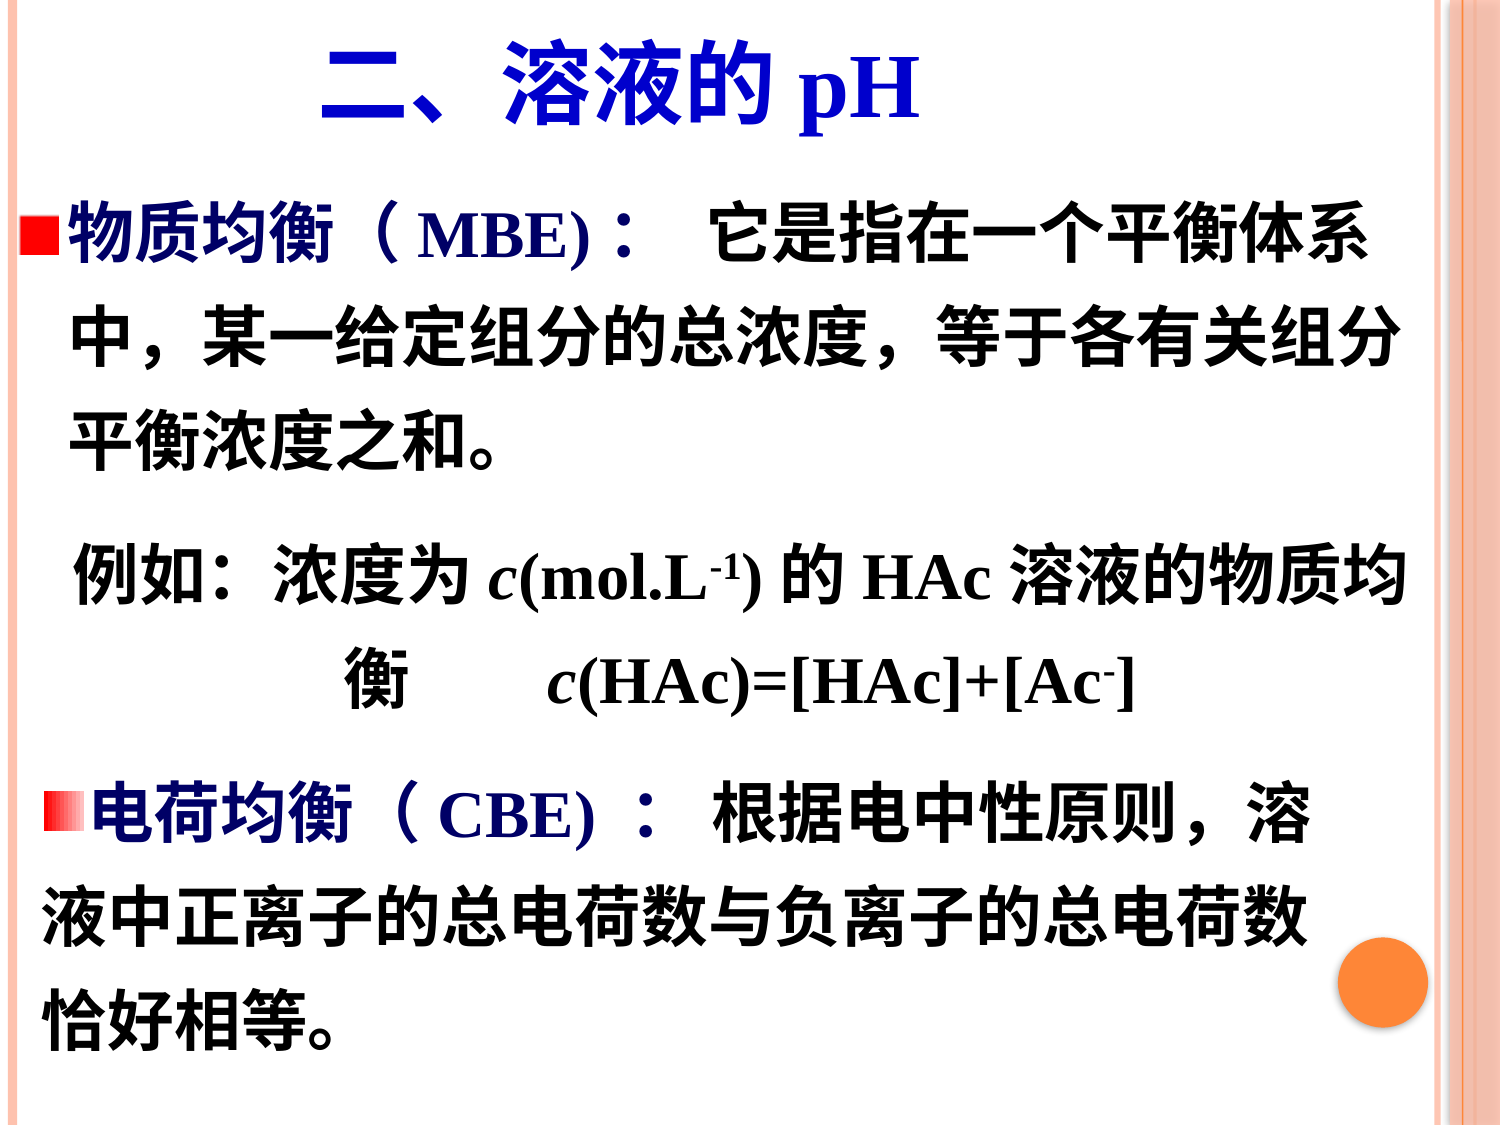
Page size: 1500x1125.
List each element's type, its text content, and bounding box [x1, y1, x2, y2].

picture [40, 787, 88, 835]
text_box 例如：浓度为c(mol.L-1)的HAc溶液的物质均衡 c(HAc)=[HAc]+[Ac-] [47, 501, 1434, 725]
text_box 物质均衡（MBE)： 它是指在一个平衡体系中，某一给定组分的总浓度，等于各有关组分平衡浓度之和。 [0, 159, 1444, 443]
text_box 电荷均衡（CBE) ： 根据电中性原则，溶液中正离子的总电荷数与负离子的总电荷数恰好相等。 [25, 739, 1386, 1067]
slide_number [1333, 940, 1434, 1026]
text_box 二、溶液的pH [302, 18, 936, 144]
picture [11, 207, 59, 255]
